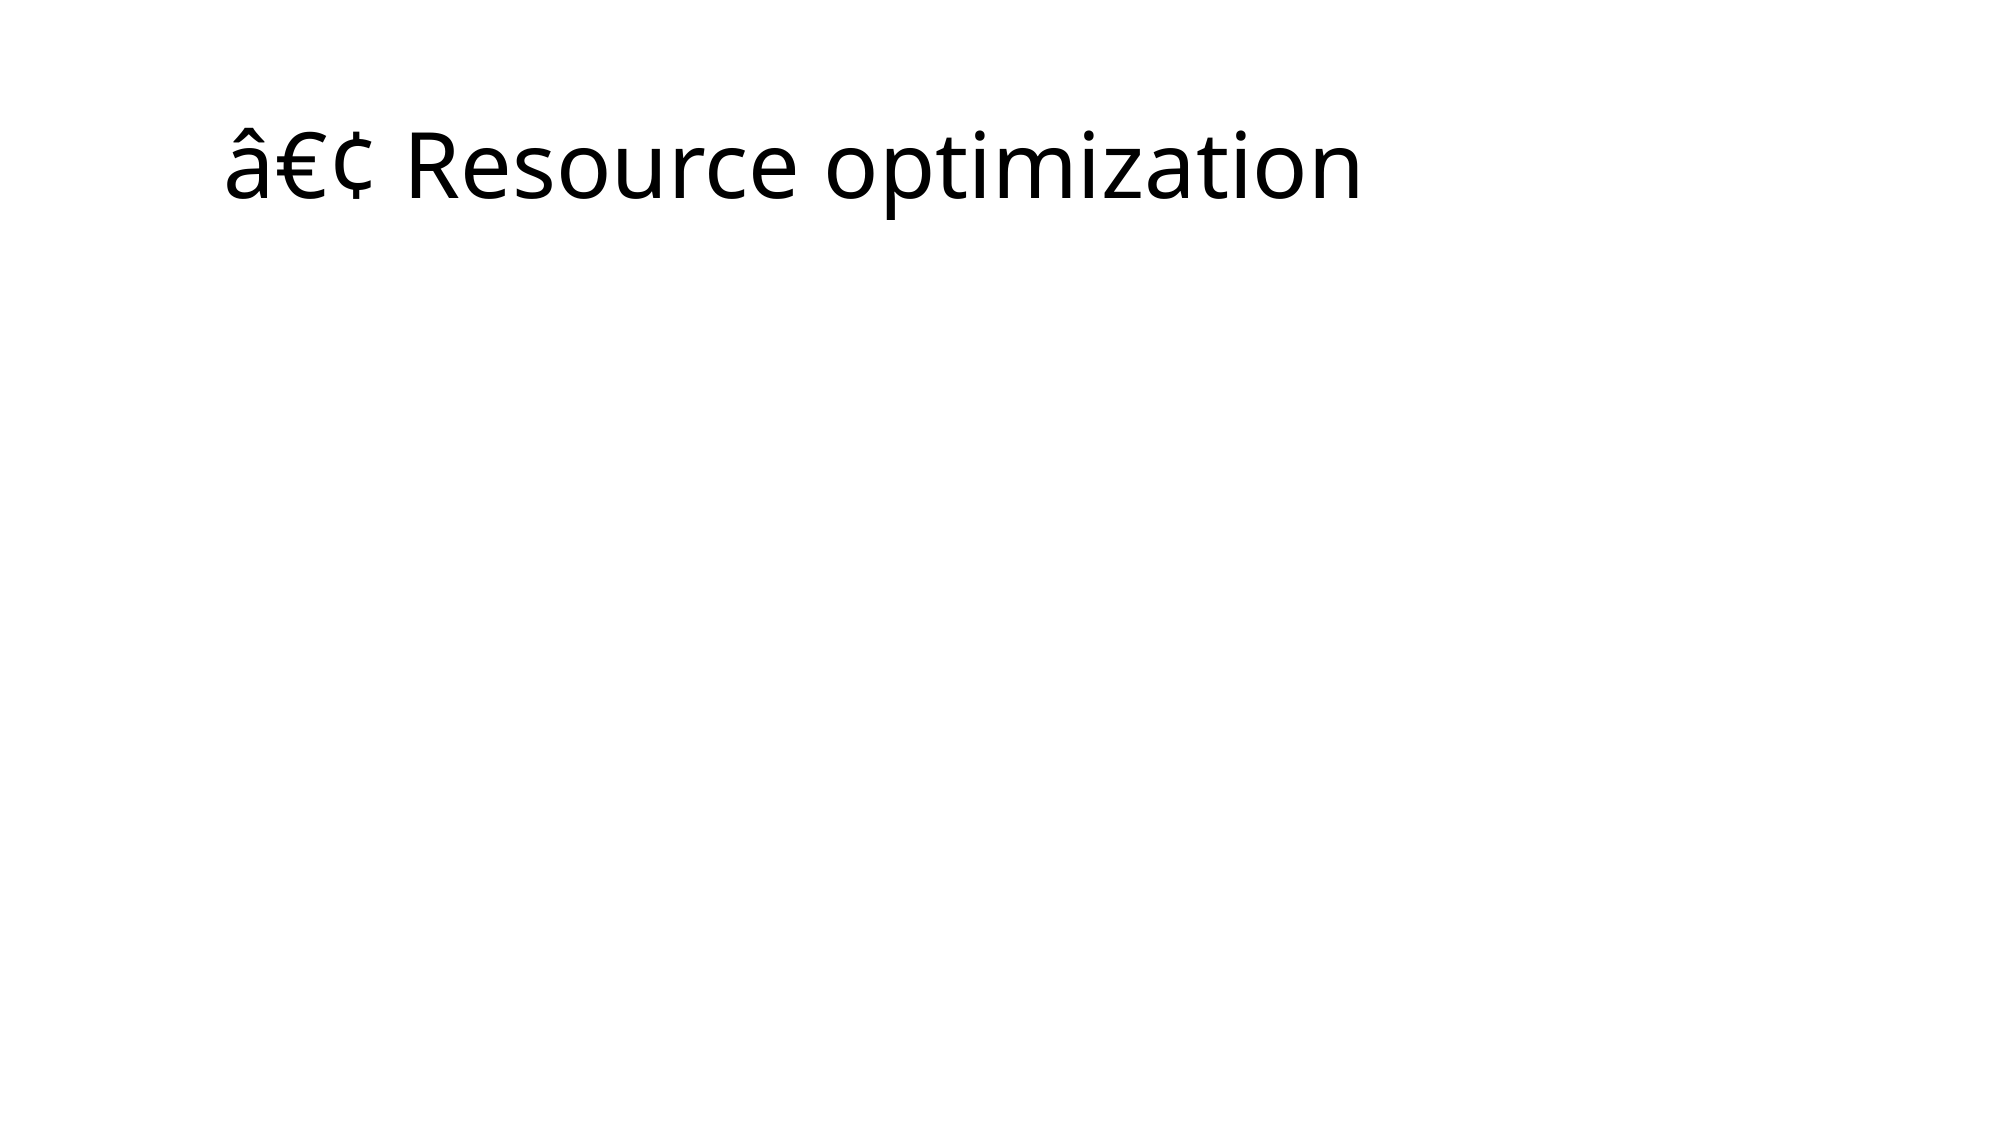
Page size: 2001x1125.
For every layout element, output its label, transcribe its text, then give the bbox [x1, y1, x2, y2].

title â€¢ Resource optimization [137, 59, 1863, 278]
